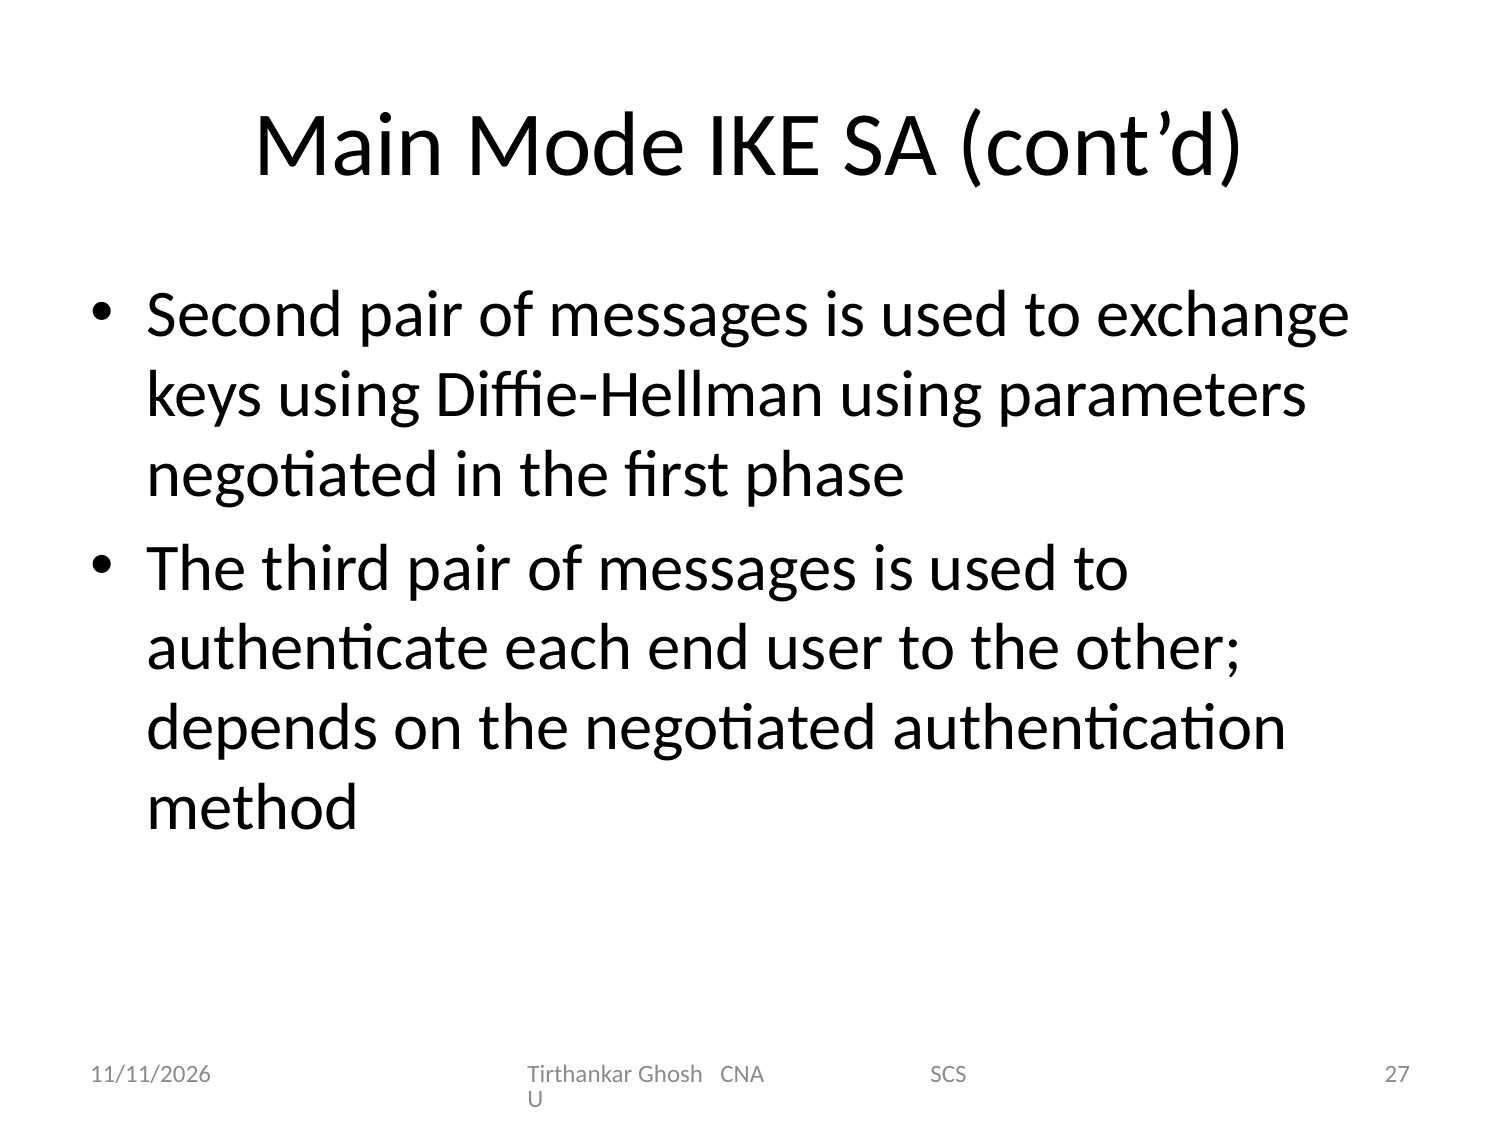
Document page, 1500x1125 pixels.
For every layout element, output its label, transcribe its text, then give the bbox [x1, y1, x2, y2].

list Second pair of messages is used to exchange keys using Diffie-Hellman using parameters negotiated in the first phase The third pair of messages is used to authenticate each end user to the other; depends on the negotiated authentication method [75, 262, 1425, 1005]
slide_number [75, 1042, 425, 1103]
footer Tirthankar Ghosh CNA SCSU [512, 1042, 988, 1103]
title Main Mode IKE SA (cont’d) [75, 45, 1425, 233]
slide_number 27 [1074, 1042, 1425, 1103]
